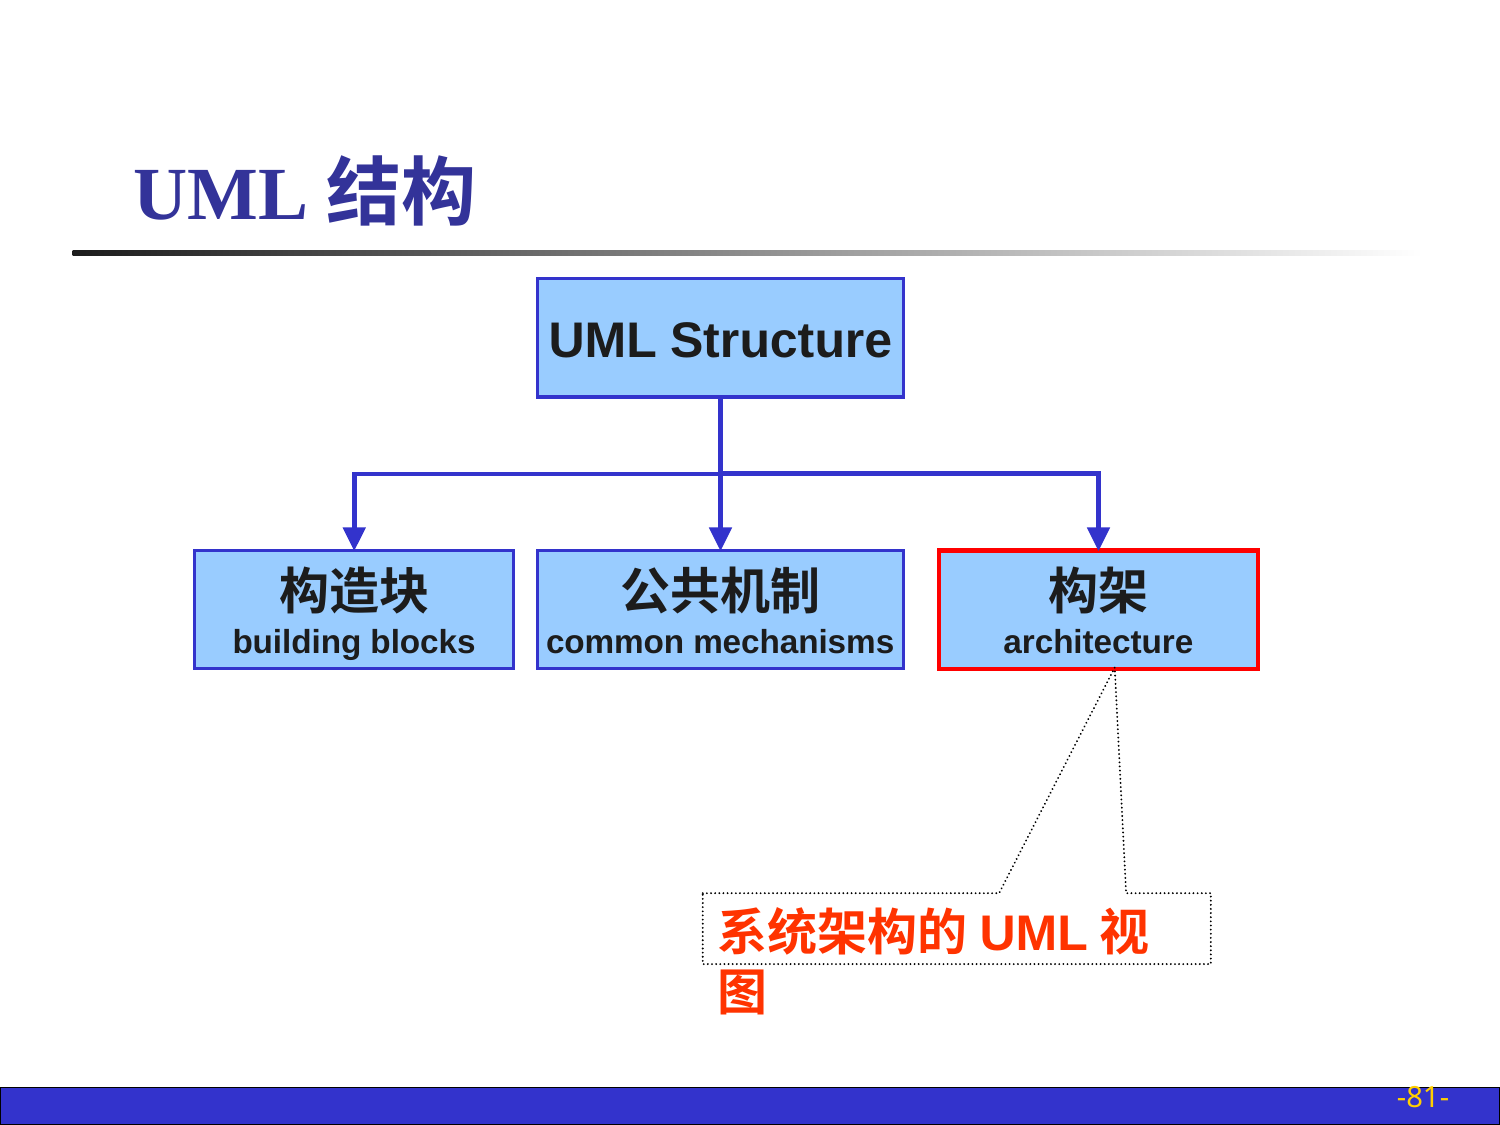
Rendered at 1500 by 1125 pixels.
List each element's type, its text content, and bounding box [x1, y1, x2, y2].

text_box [834, 284, 985, 663]
text_box 构造块 building blocks [194, 550, 514, 669]
text_box -81- [1151, 1074, 1464, 1125]
text_box 系统架构的UML视图 [702, 667, 1211, 965]
title UML结构 [118, 54, 1398, 243]
text_box UML Structure [537, 278, 904, 398]
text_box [461, 290, 613, 658]
text_box 构架 architecture [987, 550, 1258, 669]
text_box 公共机制 common mechanisms [537, 550, 831, 669]
